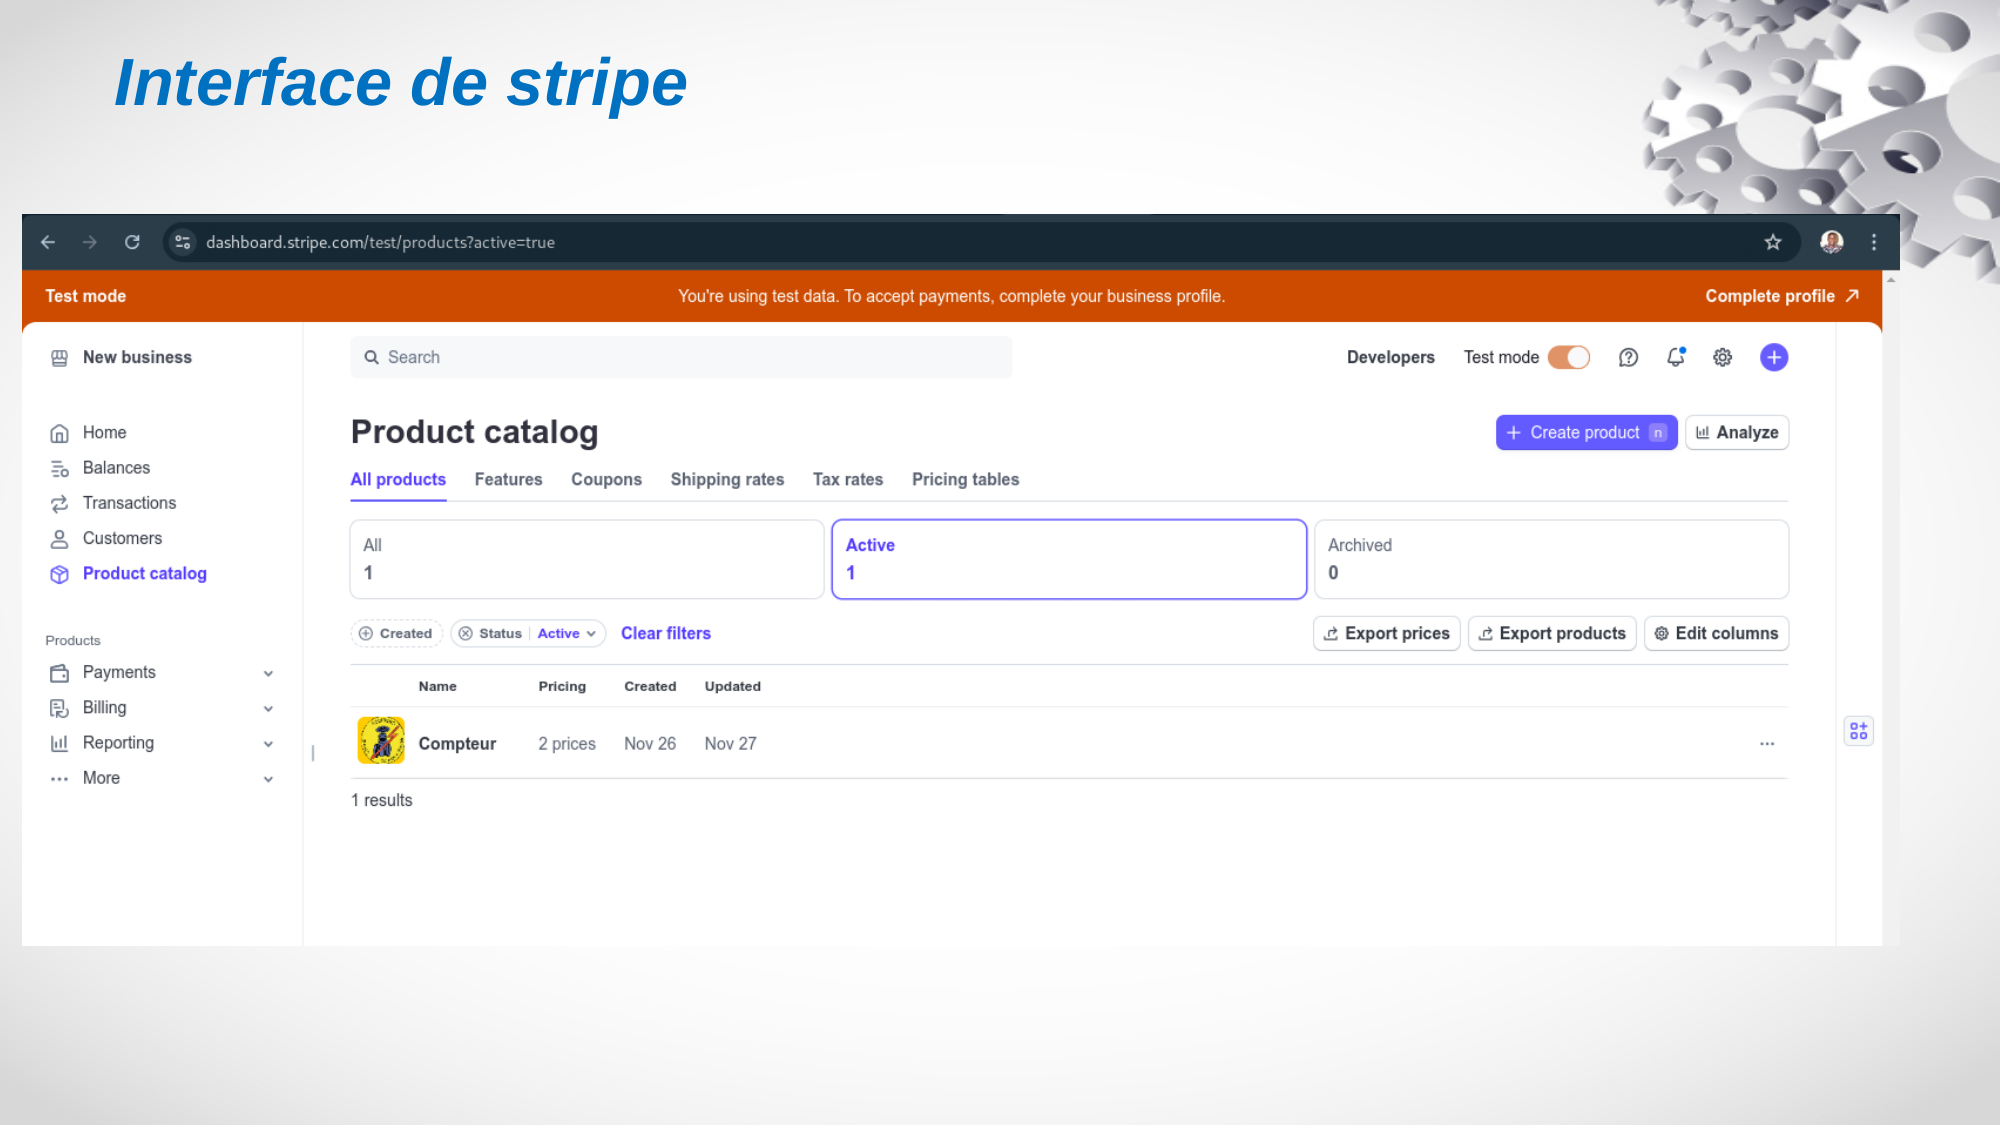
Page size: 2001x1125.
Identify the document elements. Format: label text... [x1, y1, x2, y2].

title Interface de stripe [99, 30, 1901, 127]
picture [0, 0, 2000, 1125]
